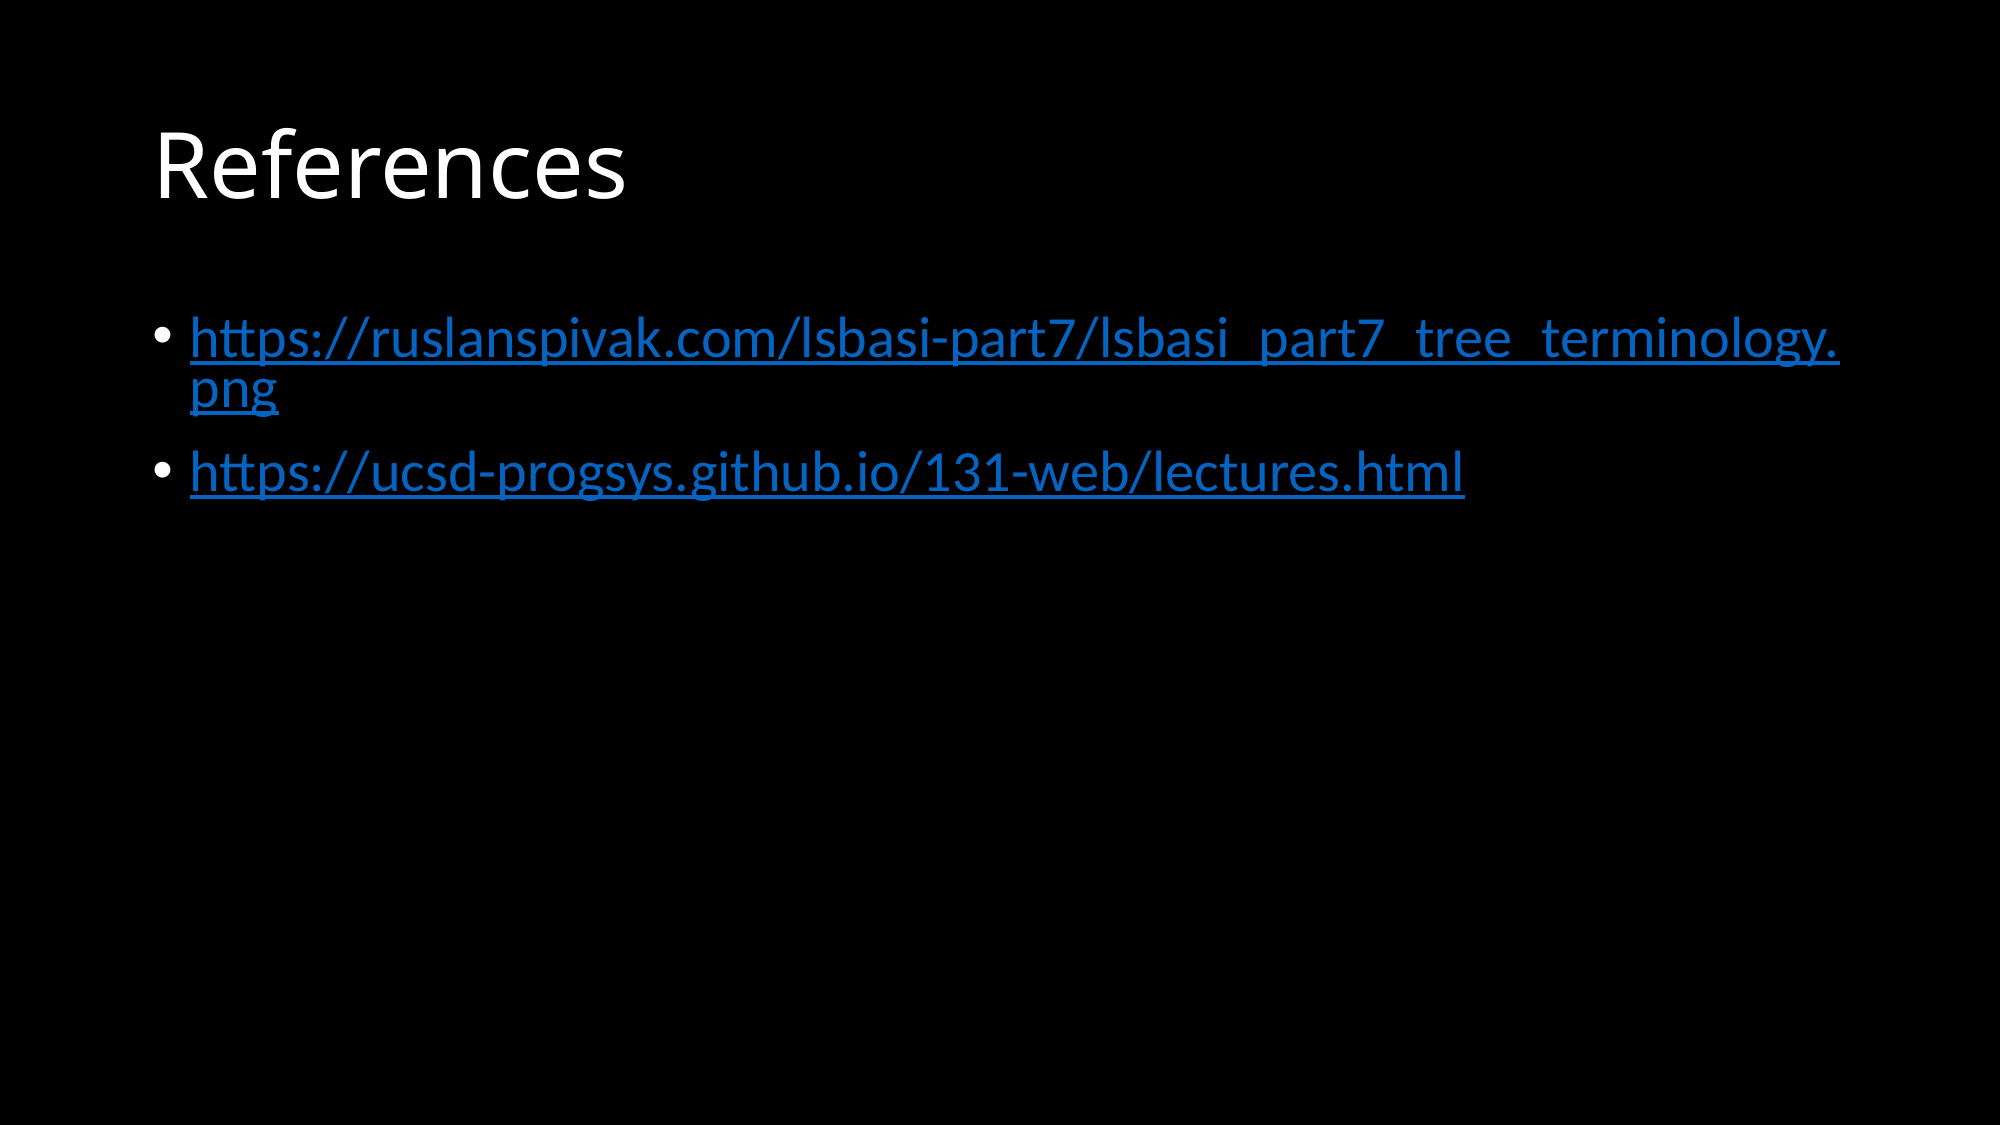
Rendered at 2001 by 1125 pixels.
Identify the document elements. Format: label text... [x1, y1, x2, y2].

title References [137, 59, 1863, 278]
list https://ruslanspivak.com/lsbasi-part7/lsbasi_part7_tree_terminology.png https://ucsd-progsys.github.io/131-web/lectures.html [137, 299, 1863, 1014]
